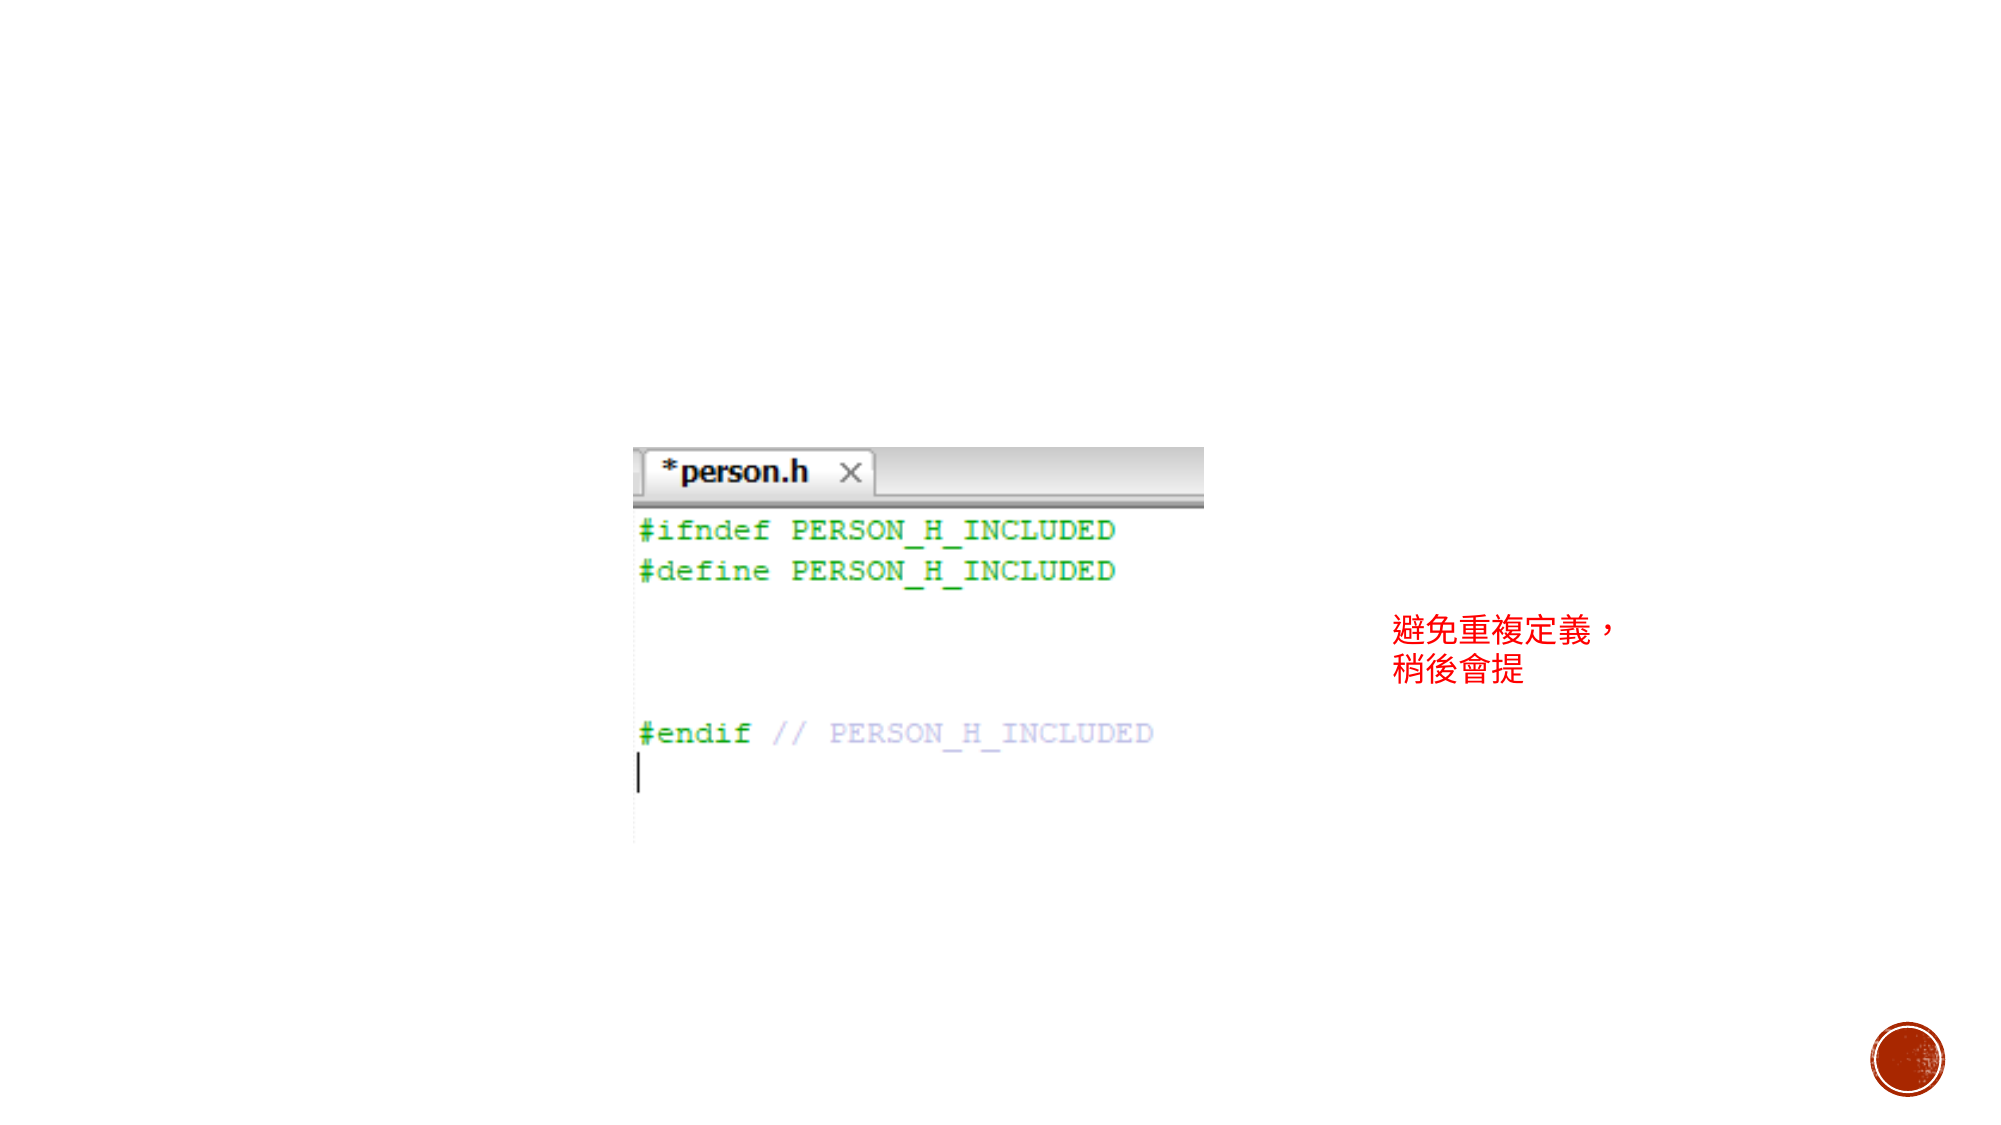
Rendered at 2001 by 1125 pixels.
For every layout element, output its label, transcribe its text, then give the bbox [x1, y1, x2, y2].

text_box 避免重複定義， 稍後會提 [1377, 601, 1672, 696]
picture [633, 447, 1204, 846]
picture [1870, 1021, 1946, 1097]
